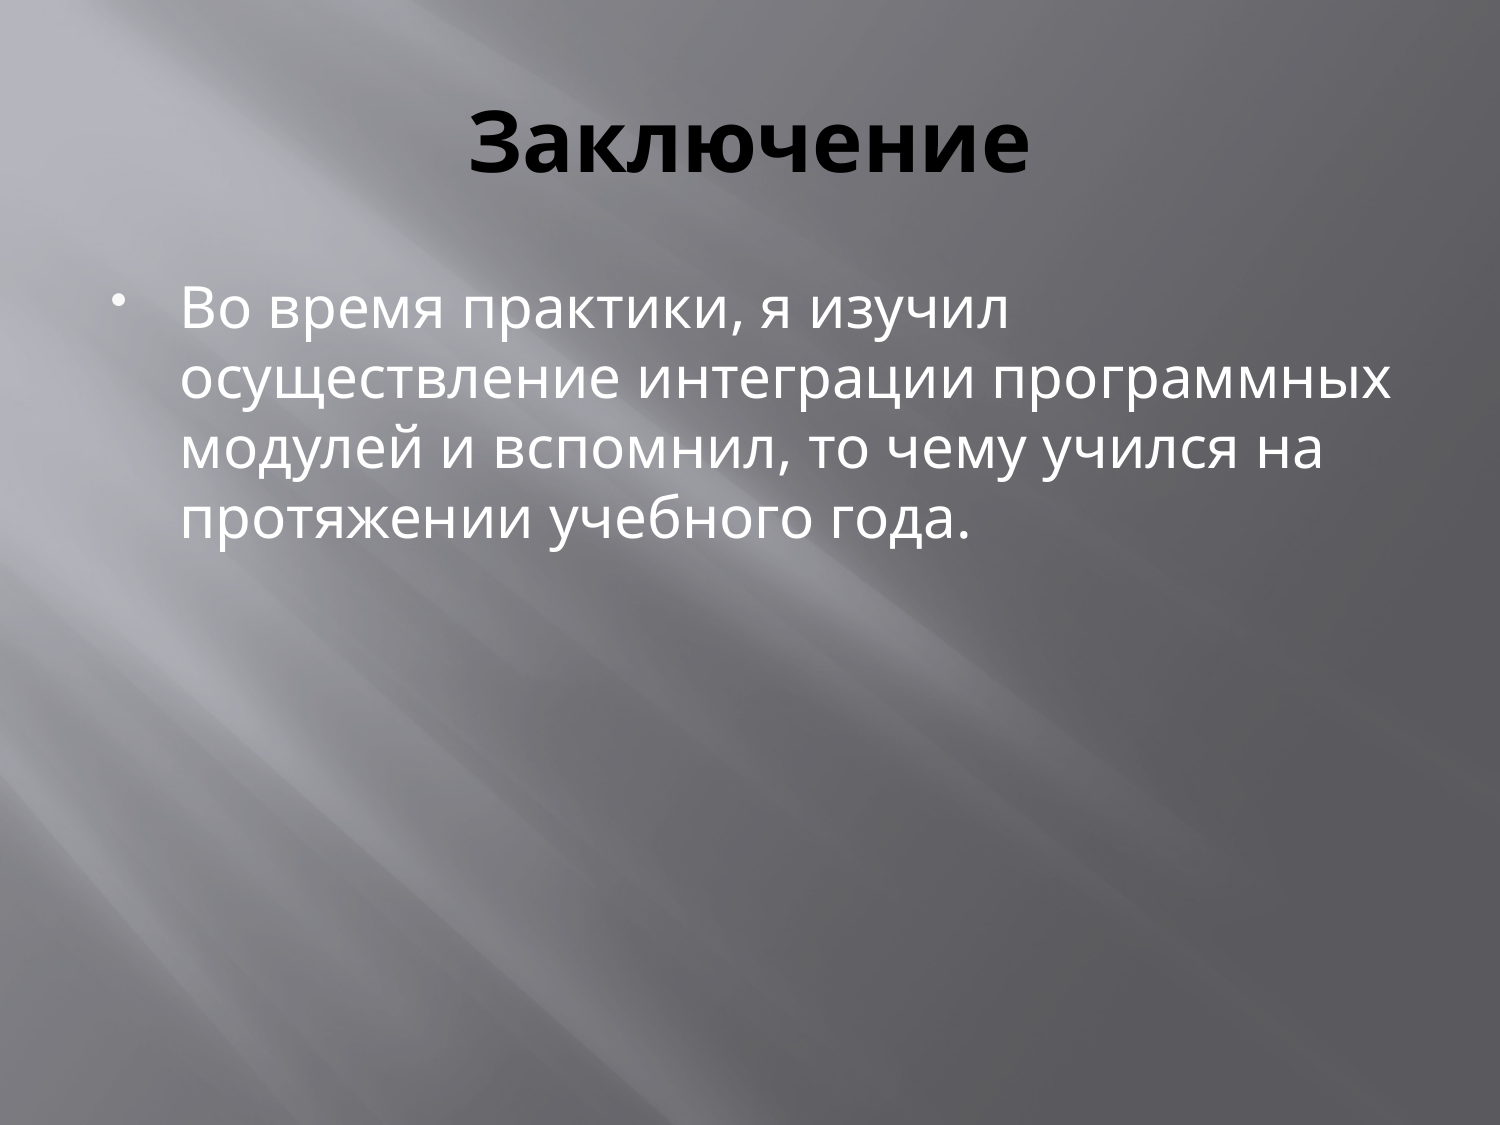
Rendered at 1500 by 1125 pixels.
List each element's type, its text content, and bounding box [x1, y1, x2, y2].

list Во время практики, я изучил осуществление интеграции программных модулей и вспомнил, то чему учился на протяжении учебного года. [75, 262, 1436, 752]
title Заключение [75, 45, 1425, 233]
